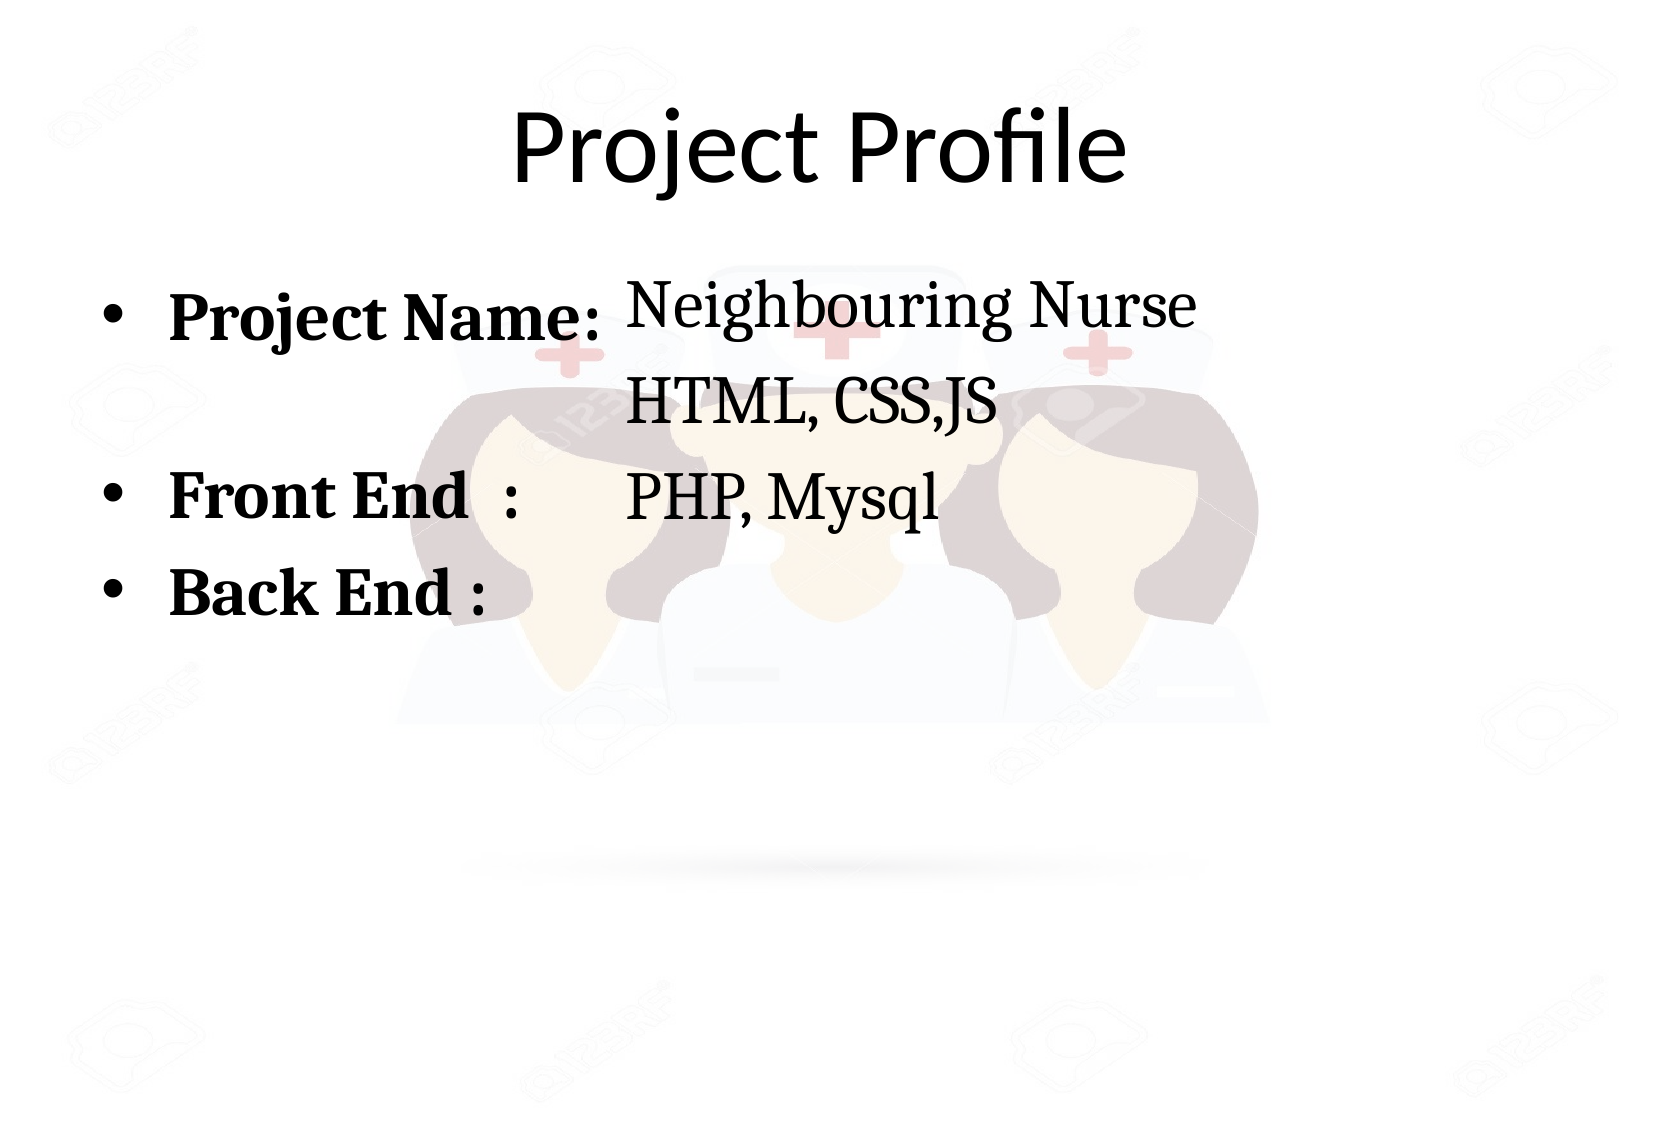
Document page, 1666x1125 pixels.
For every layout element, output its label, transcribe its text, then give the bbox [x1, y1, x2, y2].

list Neighbouring Nurse HTML, CSS,JS PHP, Mysql [607, 249, 1595, 993]
title Project Profile [83, 45, 1582, 233]
list Project Name: Front End : Back End : [83, 262, 633, 1005]
